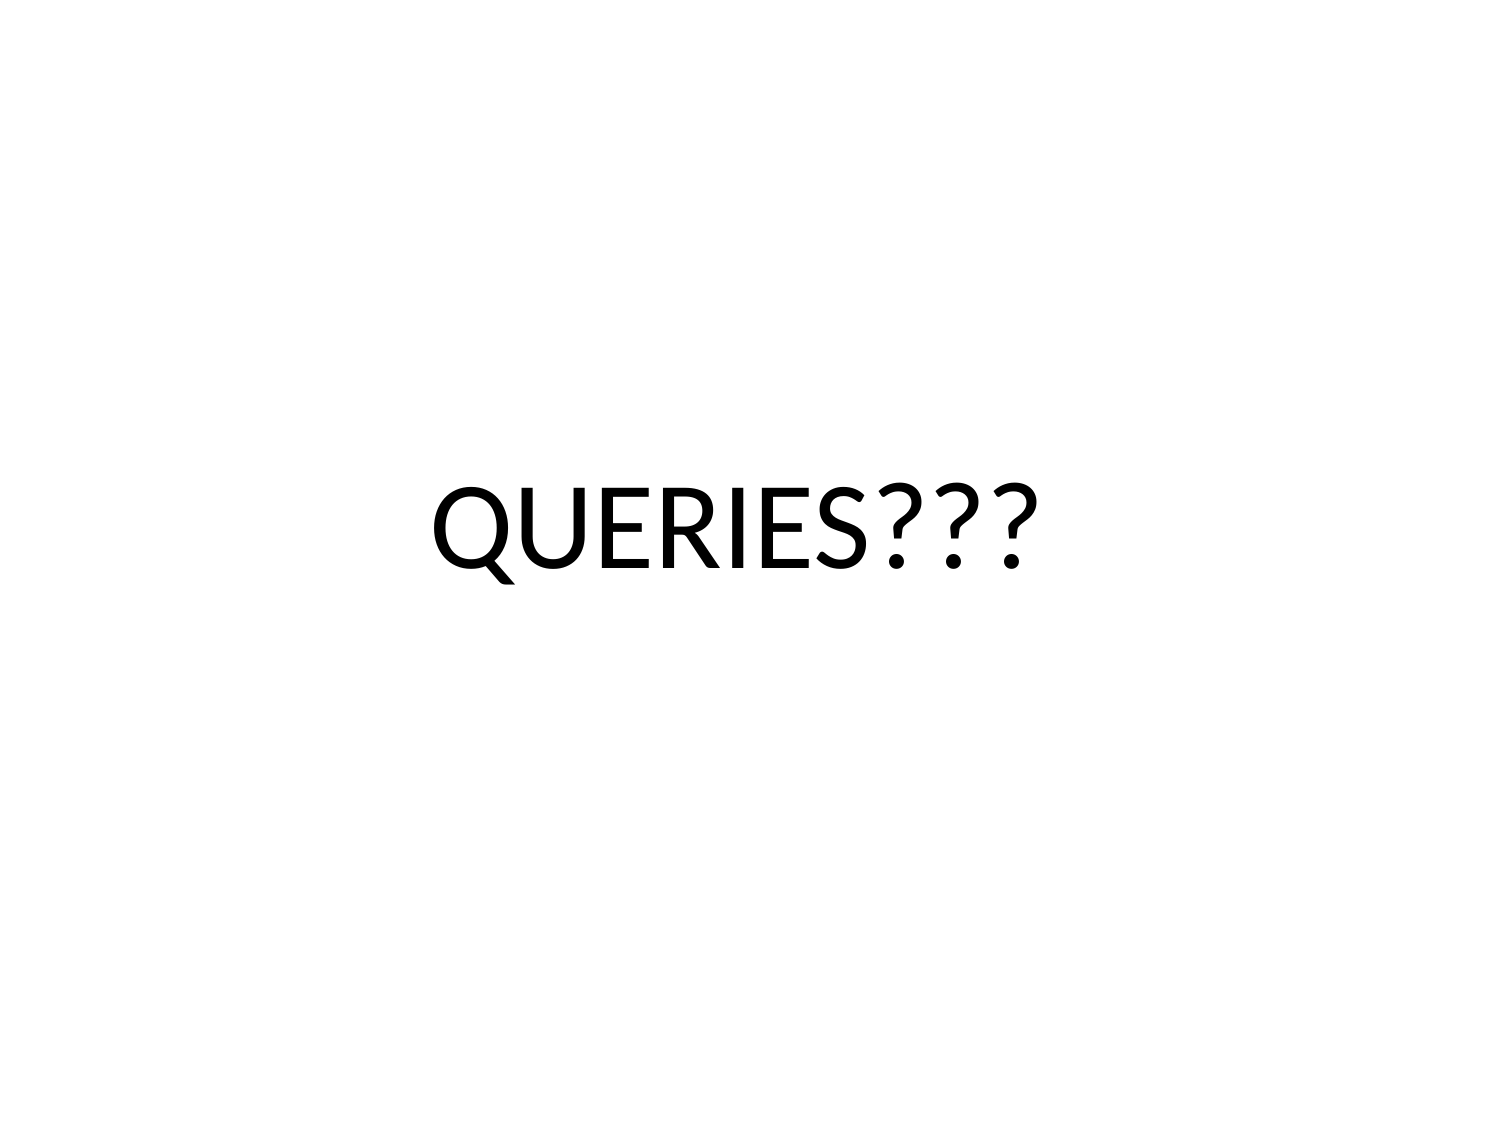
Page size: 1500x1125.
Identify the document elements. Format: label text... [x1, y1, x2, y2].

title QUERIES??? [62, 425, 1413, 613]
